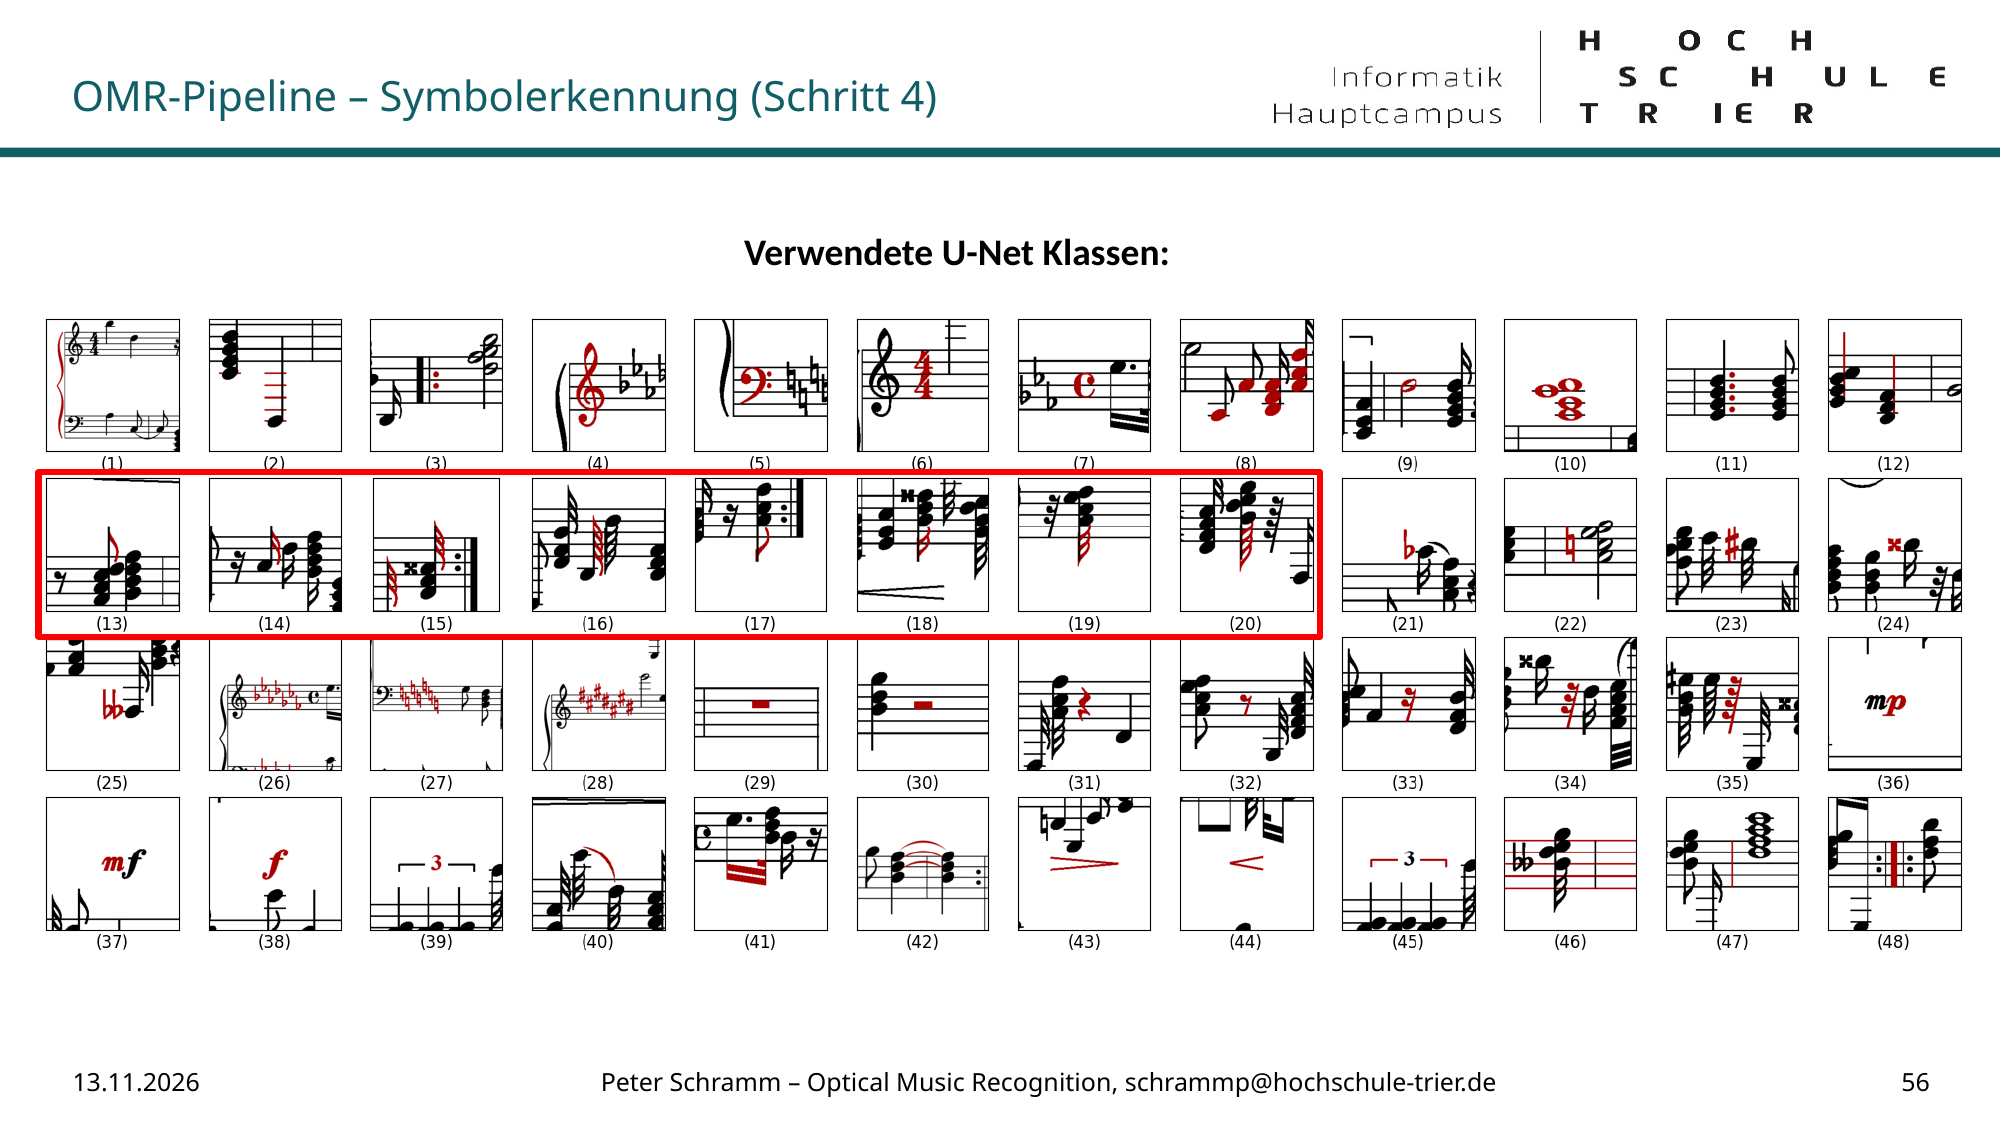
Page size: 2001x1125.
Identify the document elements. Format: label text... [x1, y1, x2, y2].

picture [1274, 30, 1945, 128]
footer Peter Schramm – Optical Music Recognition, schrammp@hochschule-trier.de [508, 1058, 1591, 1106]
text_box Verwendete U-Net Klassen: [729, 221, 1186, 281]
picture [31, 309, 1969, 961]
slide_number 56 [1629, 1058, 1945, 1106]
title OMR-Pipeline – Symbolerkennung (Schritt 4) [56, 12, 1254, 131]
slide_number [57, 1058, 465, 1106]
